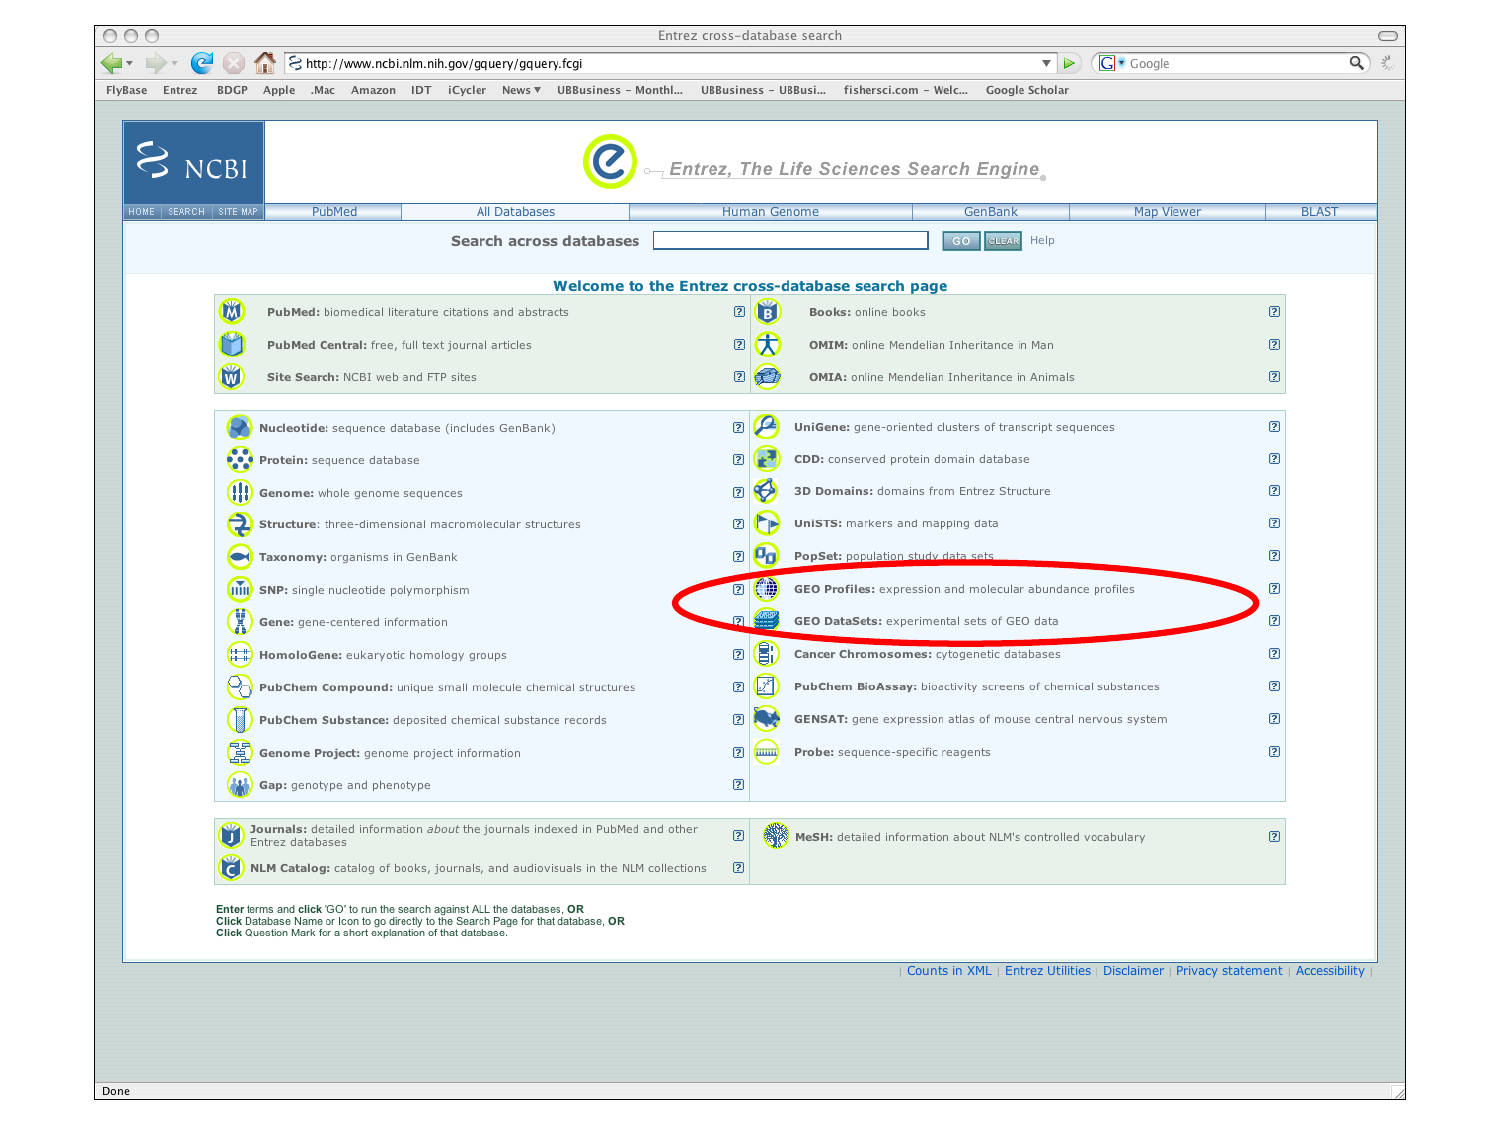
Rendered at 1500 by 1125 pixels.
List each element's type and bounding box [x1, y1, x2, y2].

picture [94, 25, 1406, 1100]
